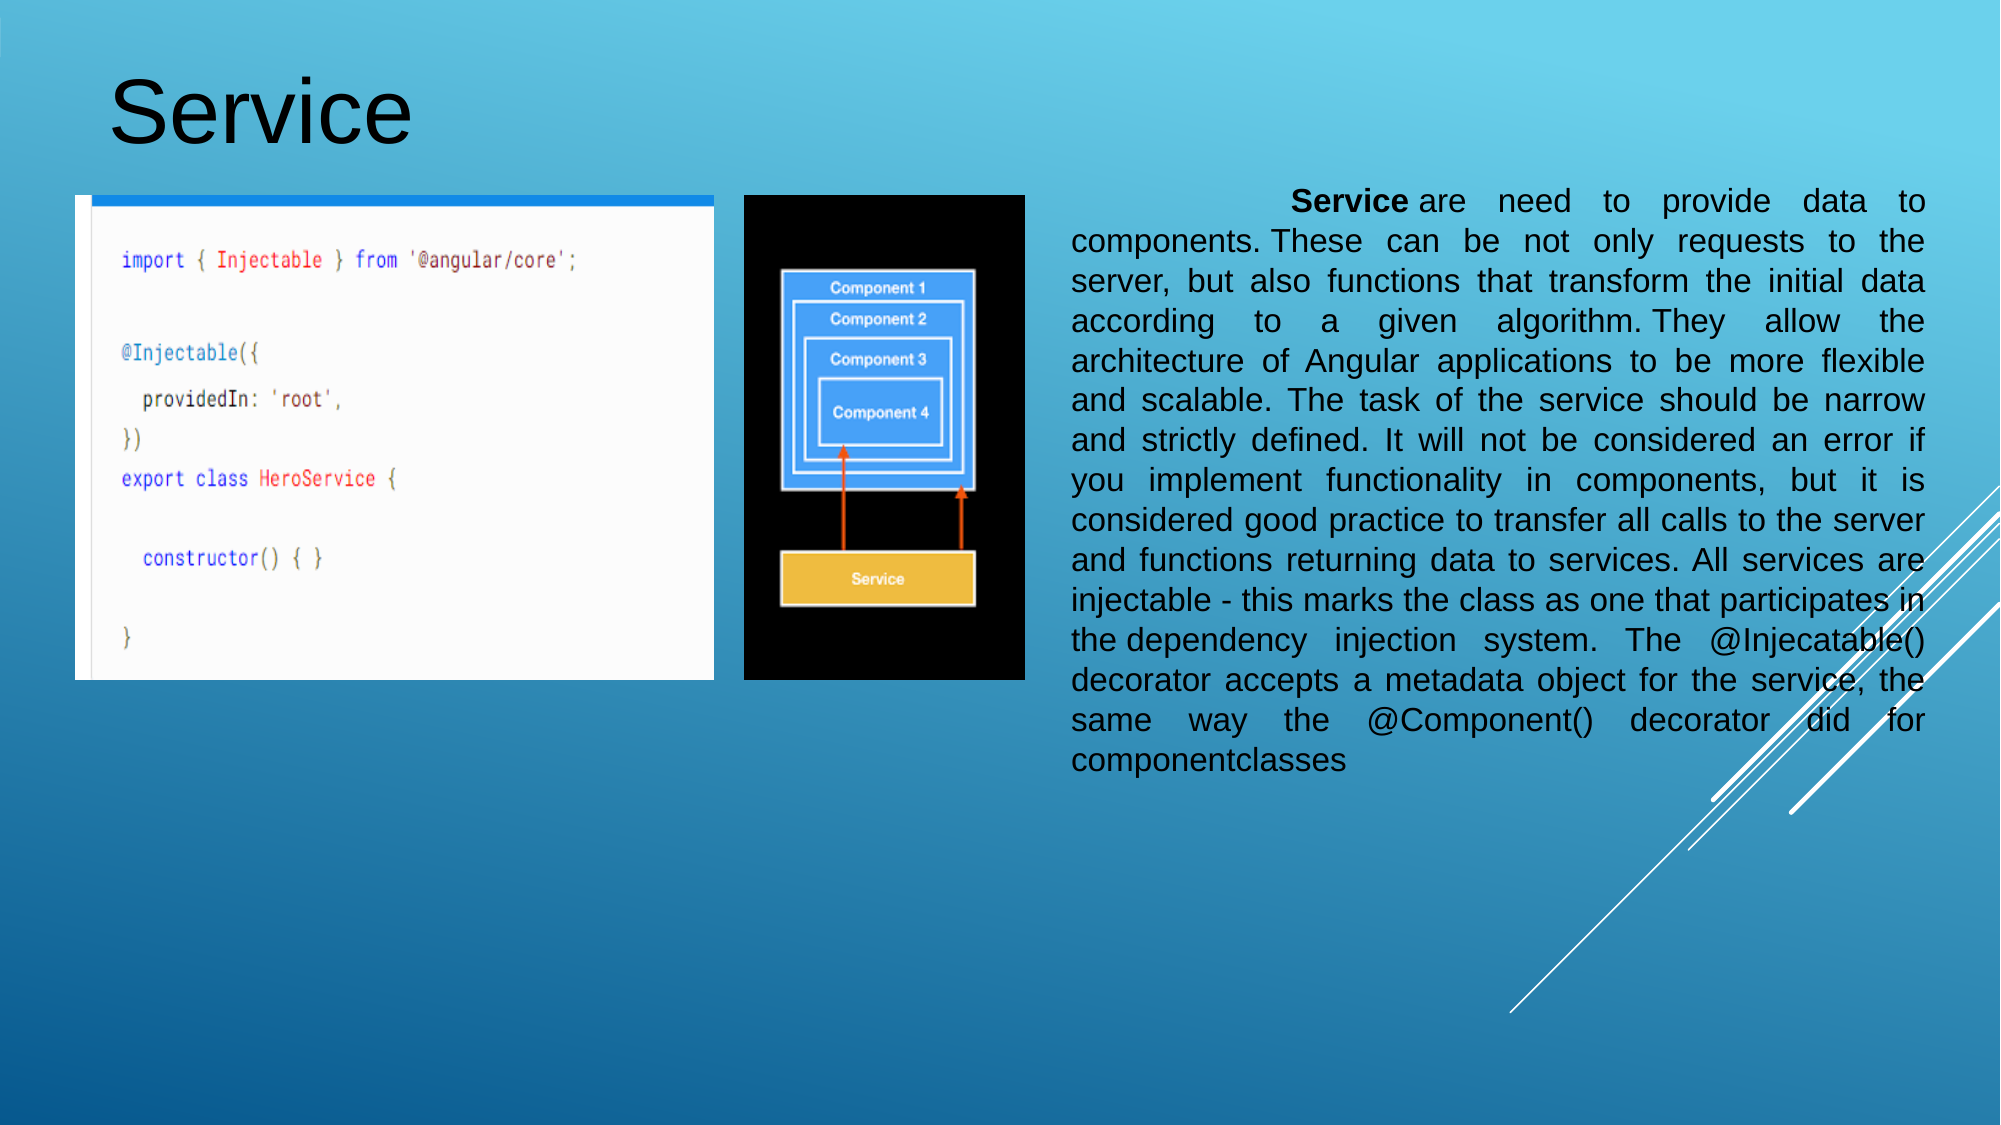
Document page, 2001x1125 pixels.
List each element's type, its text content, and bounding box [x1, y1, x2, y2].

text_box Service are need to provide data to components. These can be not only requests to the server, but also functions that transform the initial data according to a given algorithm. They allow the architecture of Angular applications to be more flexible and scalable. The task of the service should be narrow and strictly defined. It will not be considered an error if you implement functionality in components, but it is considered good practice to transfer all calls to the server and functions returning data to services. All services are injectable - this marks the class as one that participates in the dependency injection system. The @Injecatable() decorator accepts a metadata object for the service, the same way the @Component() decorator did for componentclasses [1056, 171, 1942, 658]
text_box Service [108, 57, 1884, 170]
text_box [1070, 679, 1957, 950]
picture [74, 195, 714, 680]
picture [744, 195, 1025, 680]
